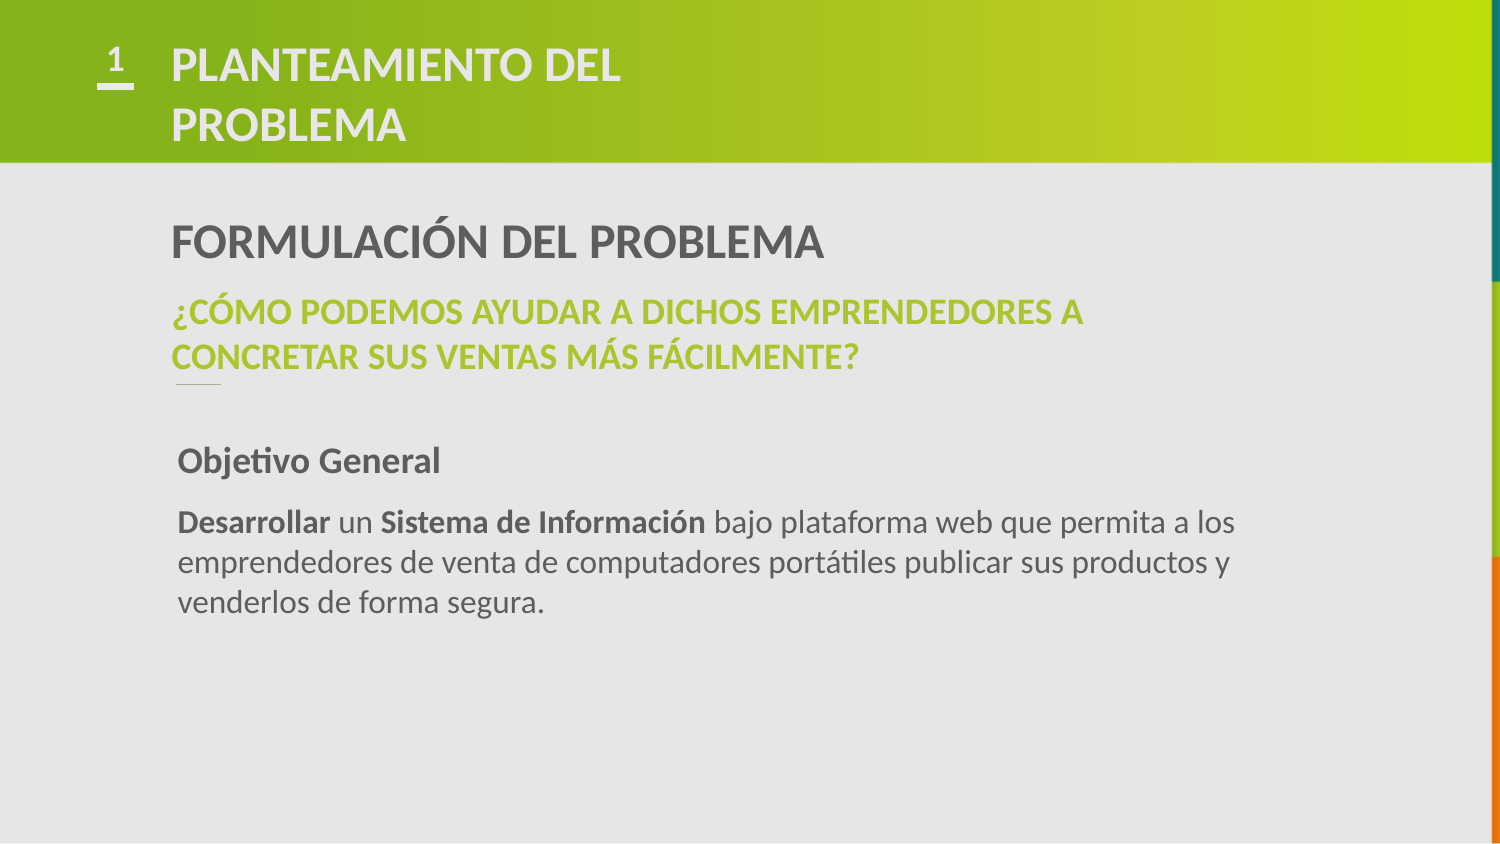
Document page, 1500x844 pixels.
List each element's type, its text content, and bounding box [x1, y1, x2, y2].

text_box FORMULACIÓN DEL PROBLEMA [156, 201, 852, 277]
text_box PLANTEAMIENTO DEL PROBLEMA [156, 23, 852, 159]
text_box Desarrollar un Sistema de Información bajo plataforma web que permita a los emprendedores de venta de computadores portátiles publicar sus productos y venderlos de forma segura. [162, 493, 1261, 628]
text_box ¿CÓMO PODEMOS AYUDAR A DICHOS EMPRENDEDORES A CONCRETAR SUS VENTAS MÁS FÁCILMENTE? [156, 279, 1132, 385]
text_box 1 [90, 26, 137, 87]
picture [0, 0, 1500, 844]
text_box Objetivo General [162, 428, 588, 488]
